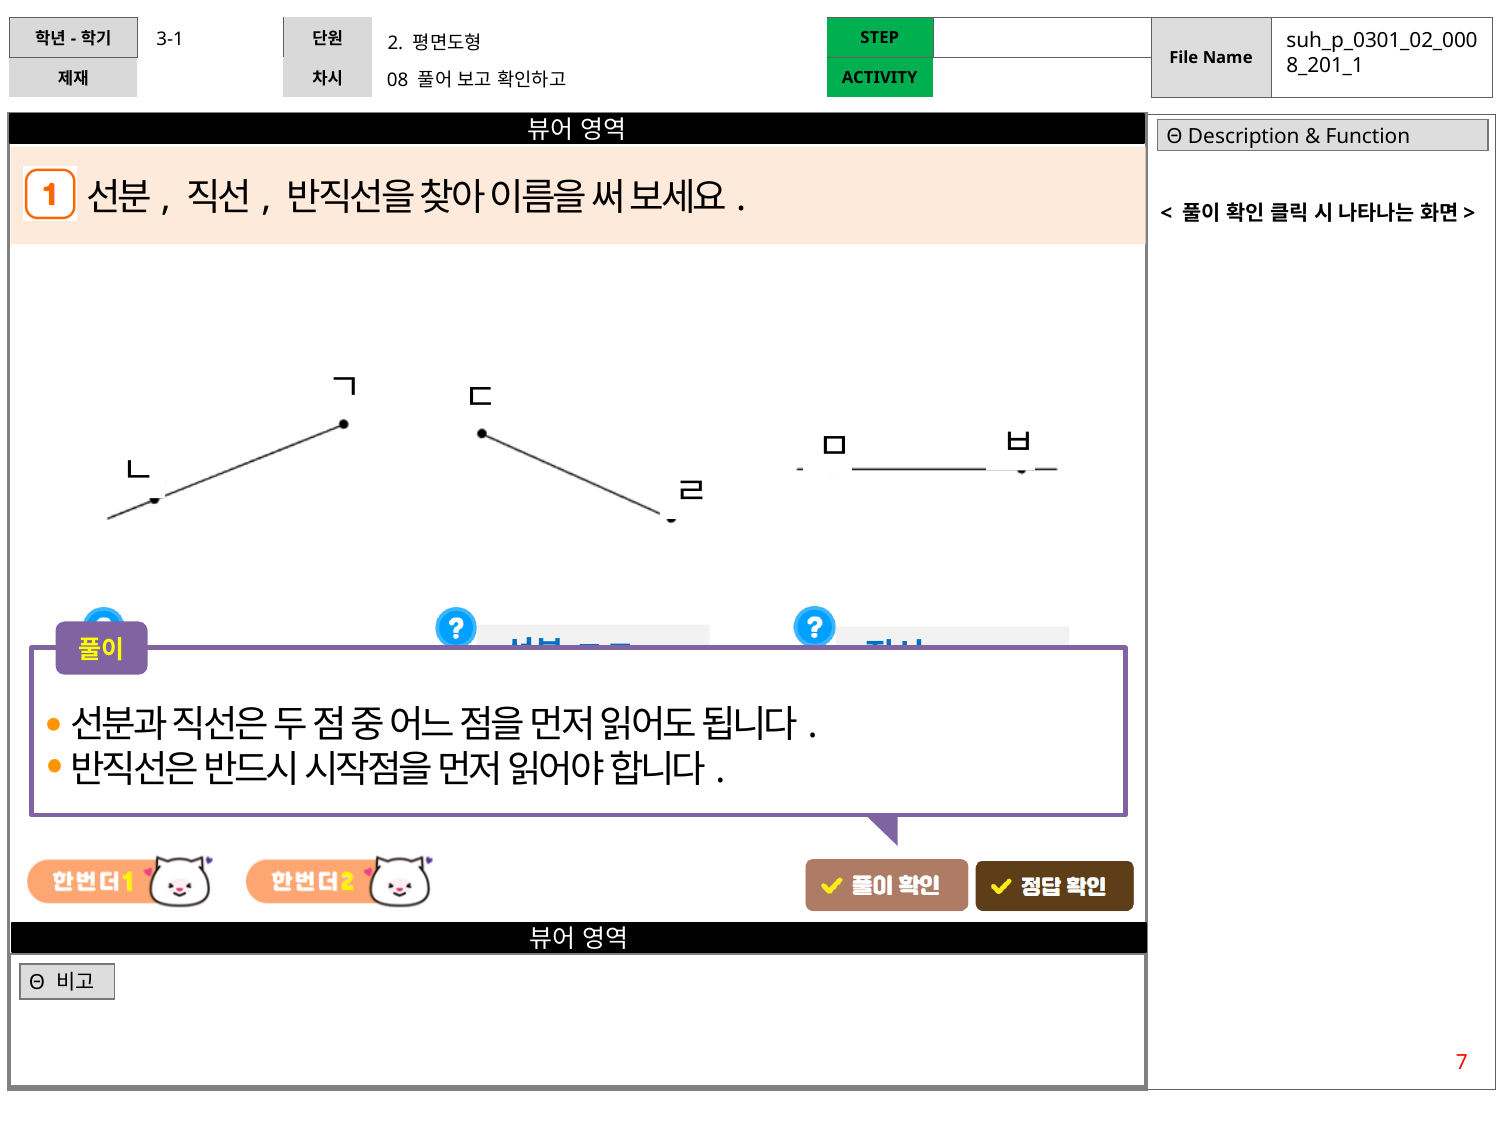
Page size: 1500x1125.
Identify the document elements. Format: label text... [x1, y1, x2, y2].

picture [25, 854, 215, 910]
text_box [1145, 295, 1500, 326]
picture [46, 757, 63, 776]
table_header Θ Description & Function [1158, 120, 1487, 150]
picture [792, 605, 836, 648]
text_box [9, 145, 1148, 246]
picture [45, 716, 62, 734]
text_box 풀이 [53, 619, 150, 677]
picture [434, 606, 478, 650]
text_box 직선 ㅁㅂ (또는 직선 ㅂㅁ) [841, 626, 1070, 646]
picture [81, 606, 125, 650]
picture [973, 857, 1137, 912]
text_box 08 풀어 보고 확인하고 [372, 60, 821, 96]
text_box < 풀이 확인 클릭 시 나타나는 화면> [1145, 160, 1500, 295]
picture [803, 856, 969, 913]
text_box 선분, 직선, 반직선을 찾아 이름을 써 보세요. [75, 165, 1145, 225]
text_box [29, 646, 1127, 817]
picture [62, 342, 1094, 573]
text_box 3-1 [141, 18, 284, 55]
text_box 2. 평면도형 [372, 23, 828, 48]
text_box 선분 ㄷㄹ (또는 선분 ㄹㄷ) [481, 624, 710, 646]
text_box [863, 812, 900, 848]
text_box suh_p_0301_02_0008_201_1 [1271, 18, 1500, 84]
picture [23, 166, 78, 221]
text_box 선분과 직선은 두 점 중 어느 점을 먼저 읽어도 됩니다. 반직선은 반드시 시작점을 먼저 읽어야 합니다. [55, 692, 1134, 798]
picture [245, 854, 435, 910]
